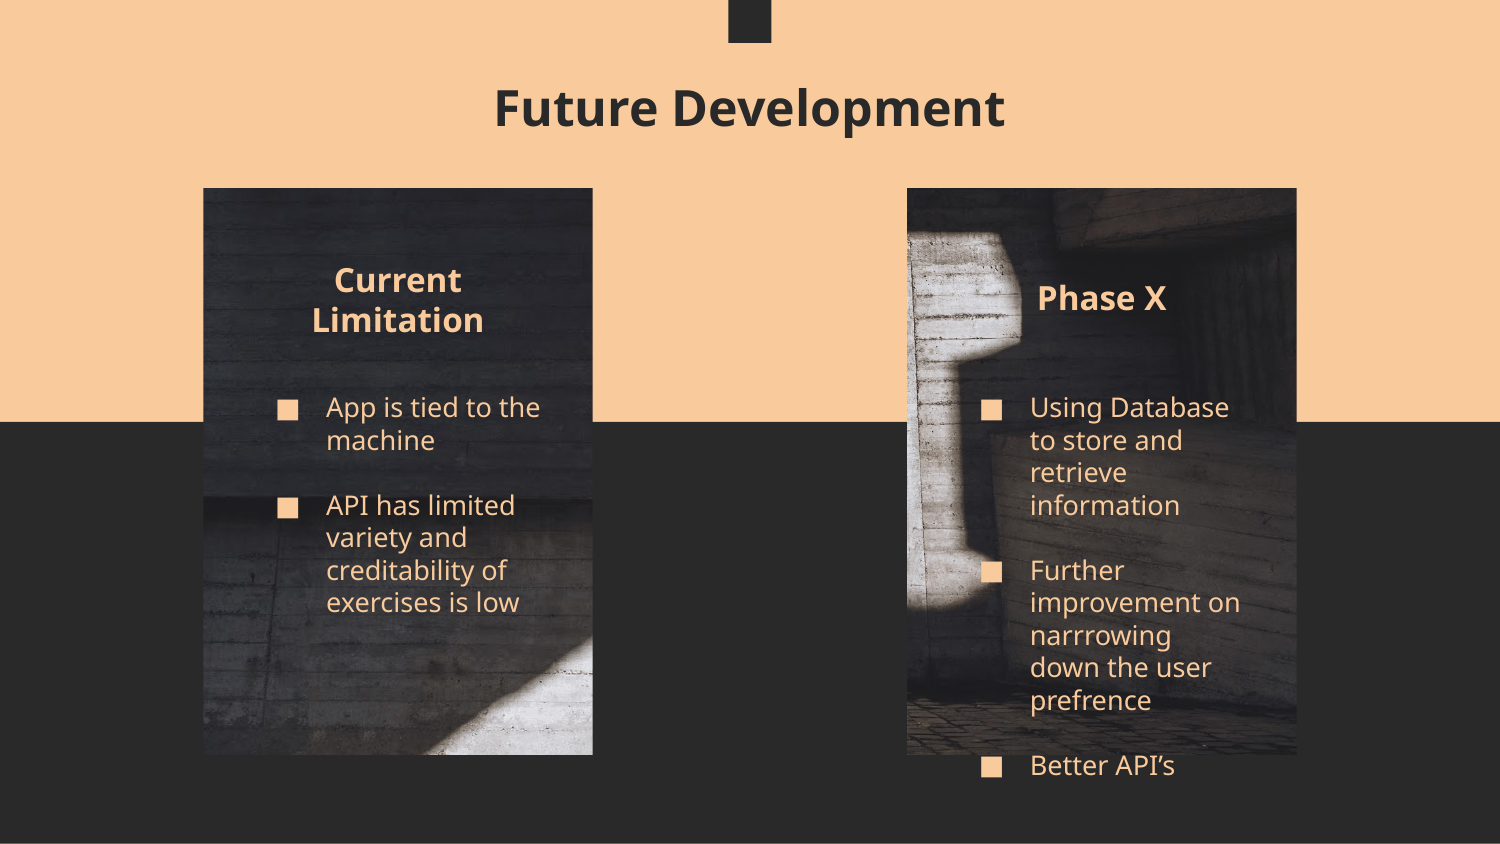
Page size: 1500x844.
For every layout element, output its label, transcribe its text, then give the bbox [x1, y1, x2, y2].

title Future Development [375, 60, 1125, 156]
picture [906, 188, 1297, 755]
text_box [728, 0, 772, 43]
picture [203, 188, 594, 755]
